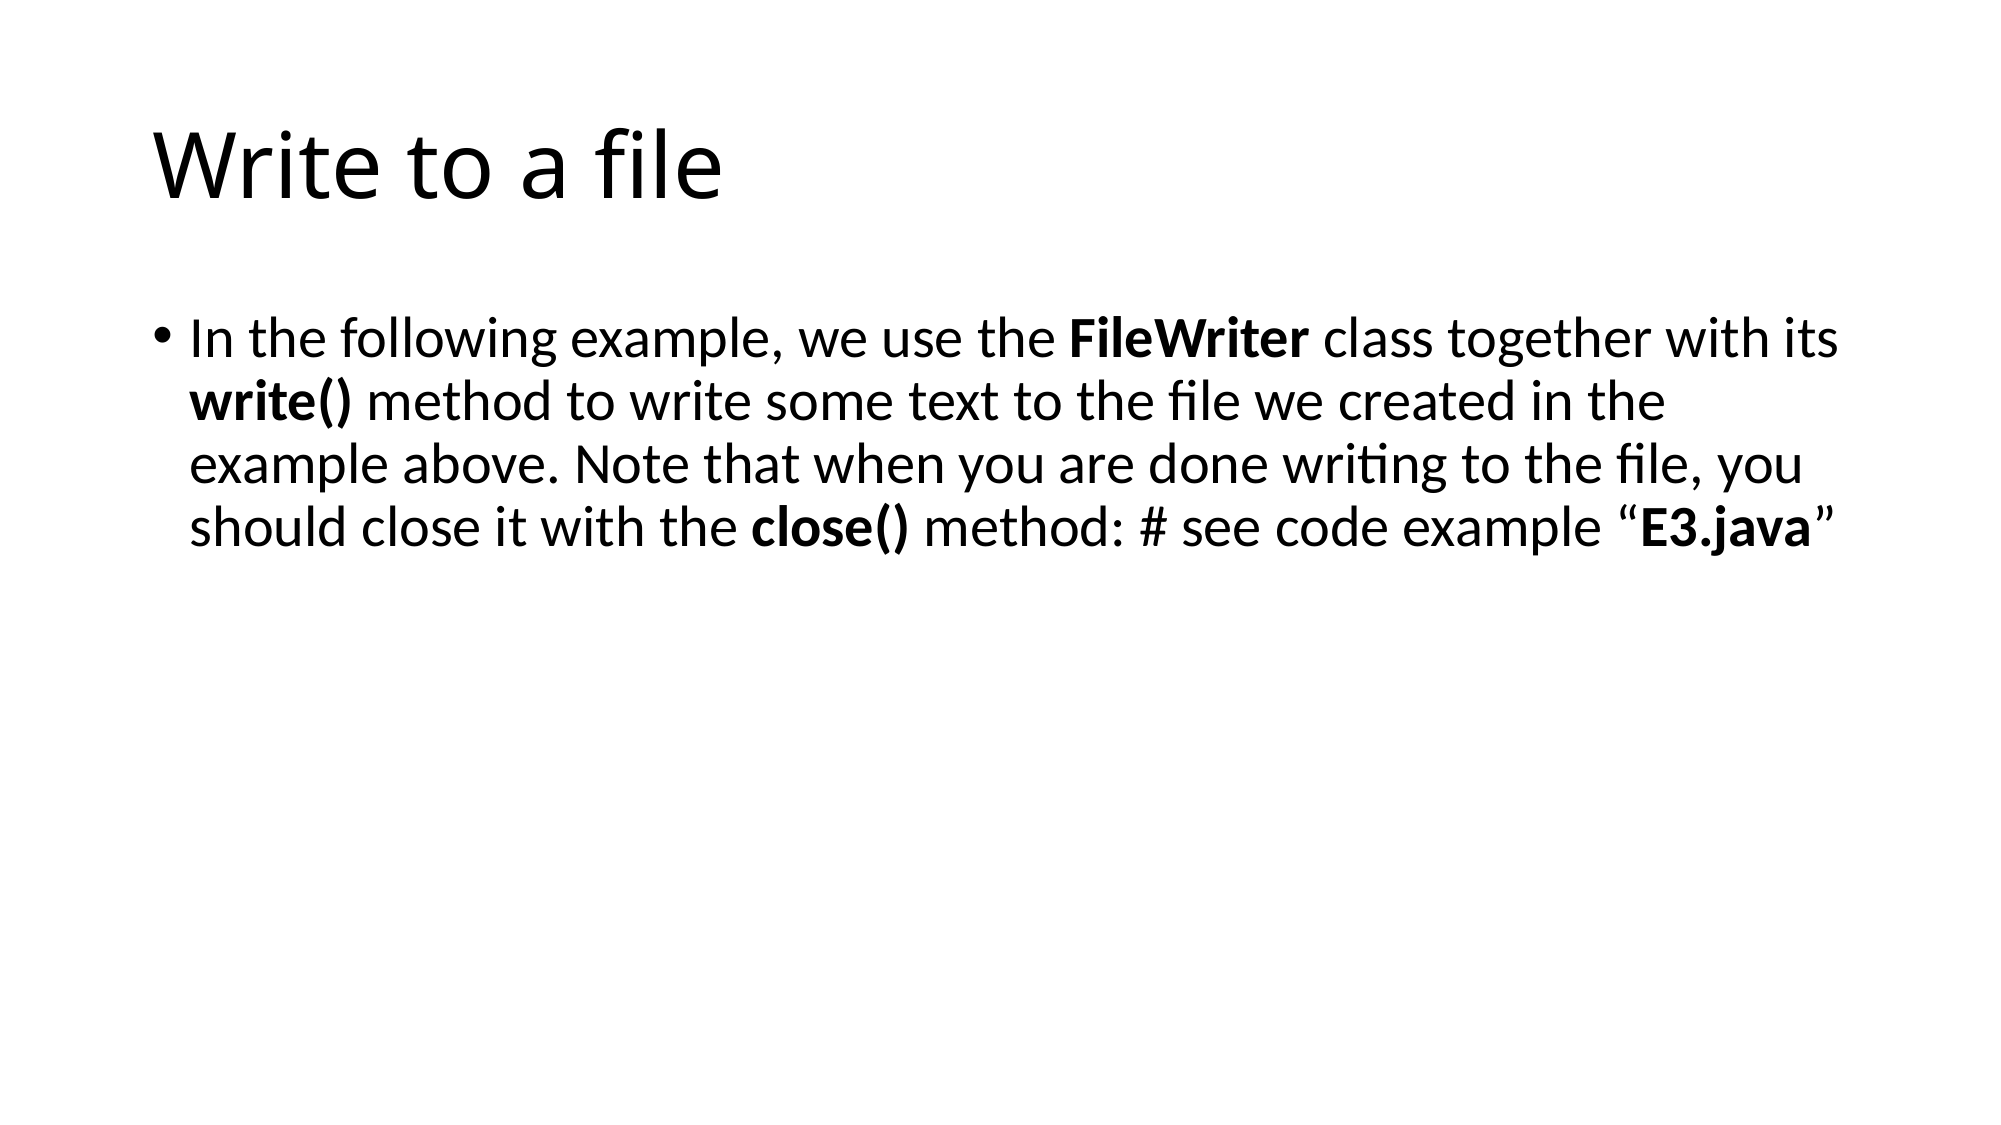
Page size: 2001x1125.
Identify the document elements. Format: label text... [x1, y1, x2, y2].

title Write to a file [137, 59, 1863, 278]
list In the following example, we use the FileWriter class together with its write() method to write some text to the file we created in the example above. Note that when you are done writing to the file, you should close it with the close() method: # see code example “E3.java” [137, 299, 1863, 1014]
